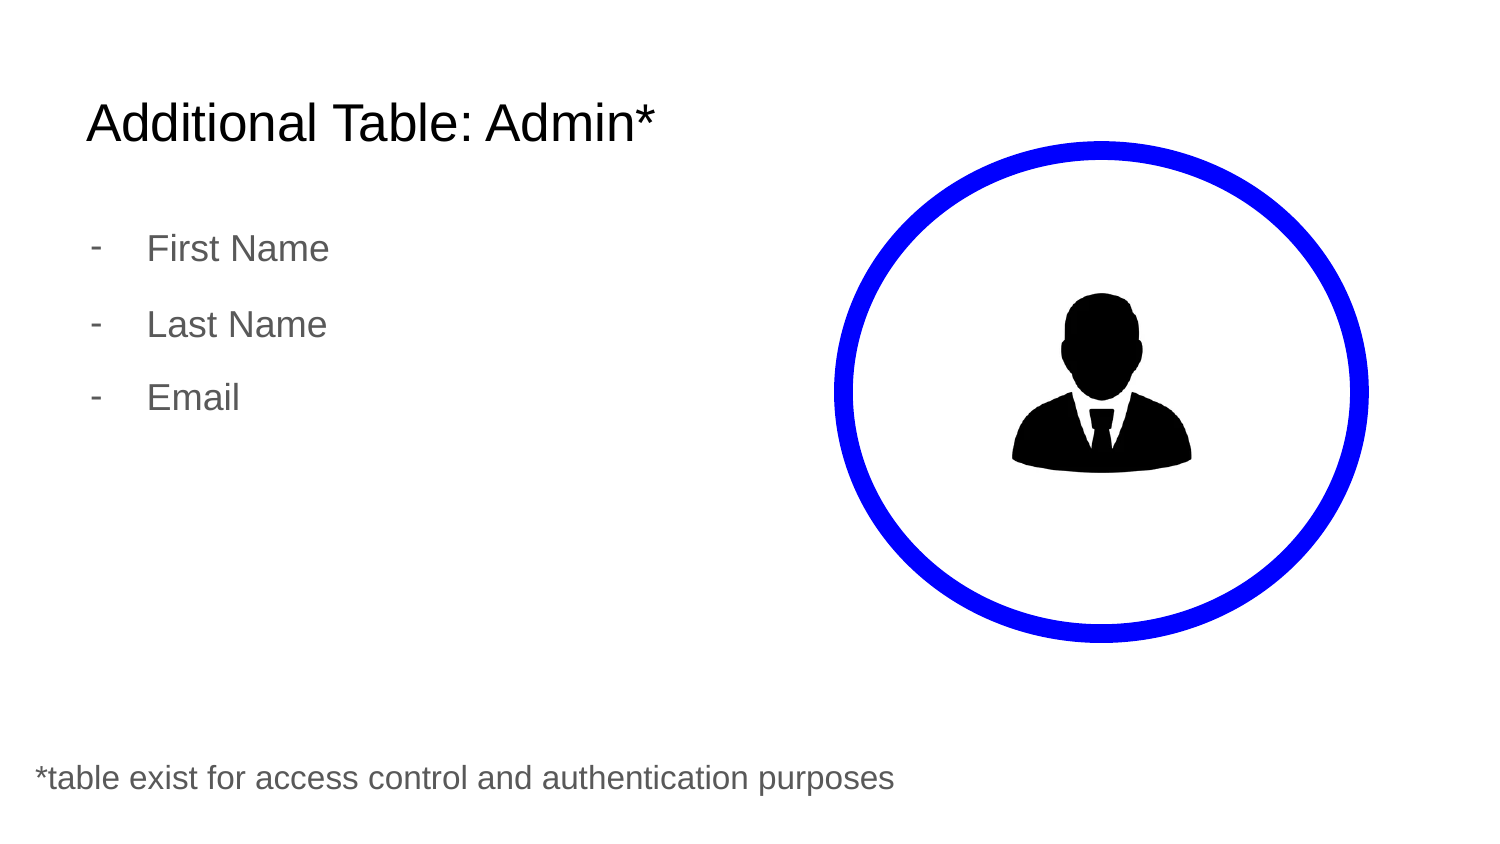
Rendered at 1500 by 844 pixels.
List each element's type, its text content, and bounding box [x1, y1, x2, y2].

list *table exist for access control and authentication purposes [19, 735, 1164, 818]
title Additional Table: Admin* [71, 72, 1469, 167]
text_box [843, 167, 1360, 634]
list First Name Last Name Email [56, 201, 494, 544]
picture [1005, 287, 1197, 478]
